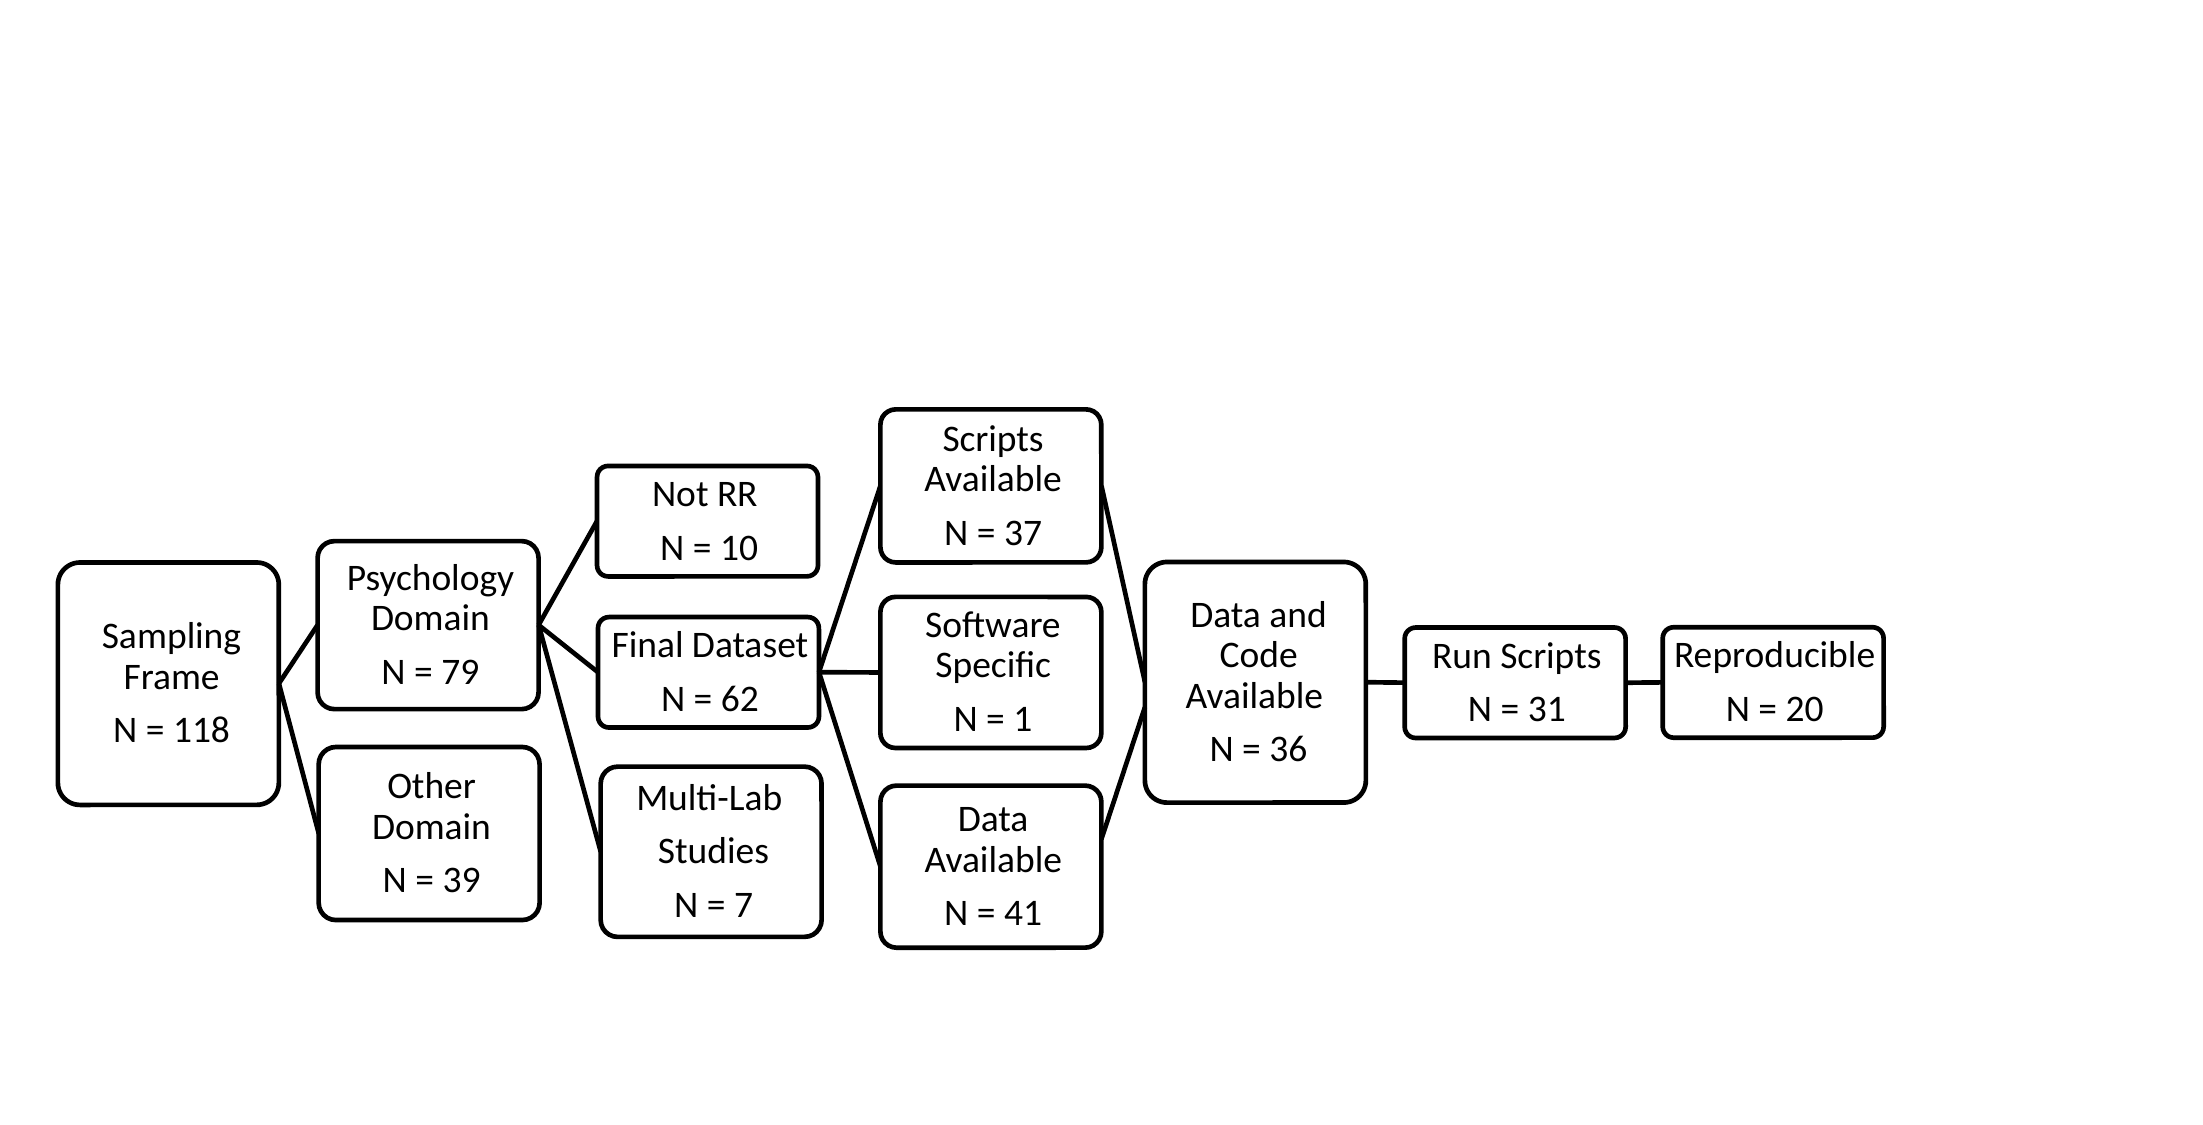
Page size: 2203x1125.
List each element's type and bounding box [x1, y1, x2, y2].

list [55, 58, 2135, 1091]
text_box [1101, 707, 1145, 840]
